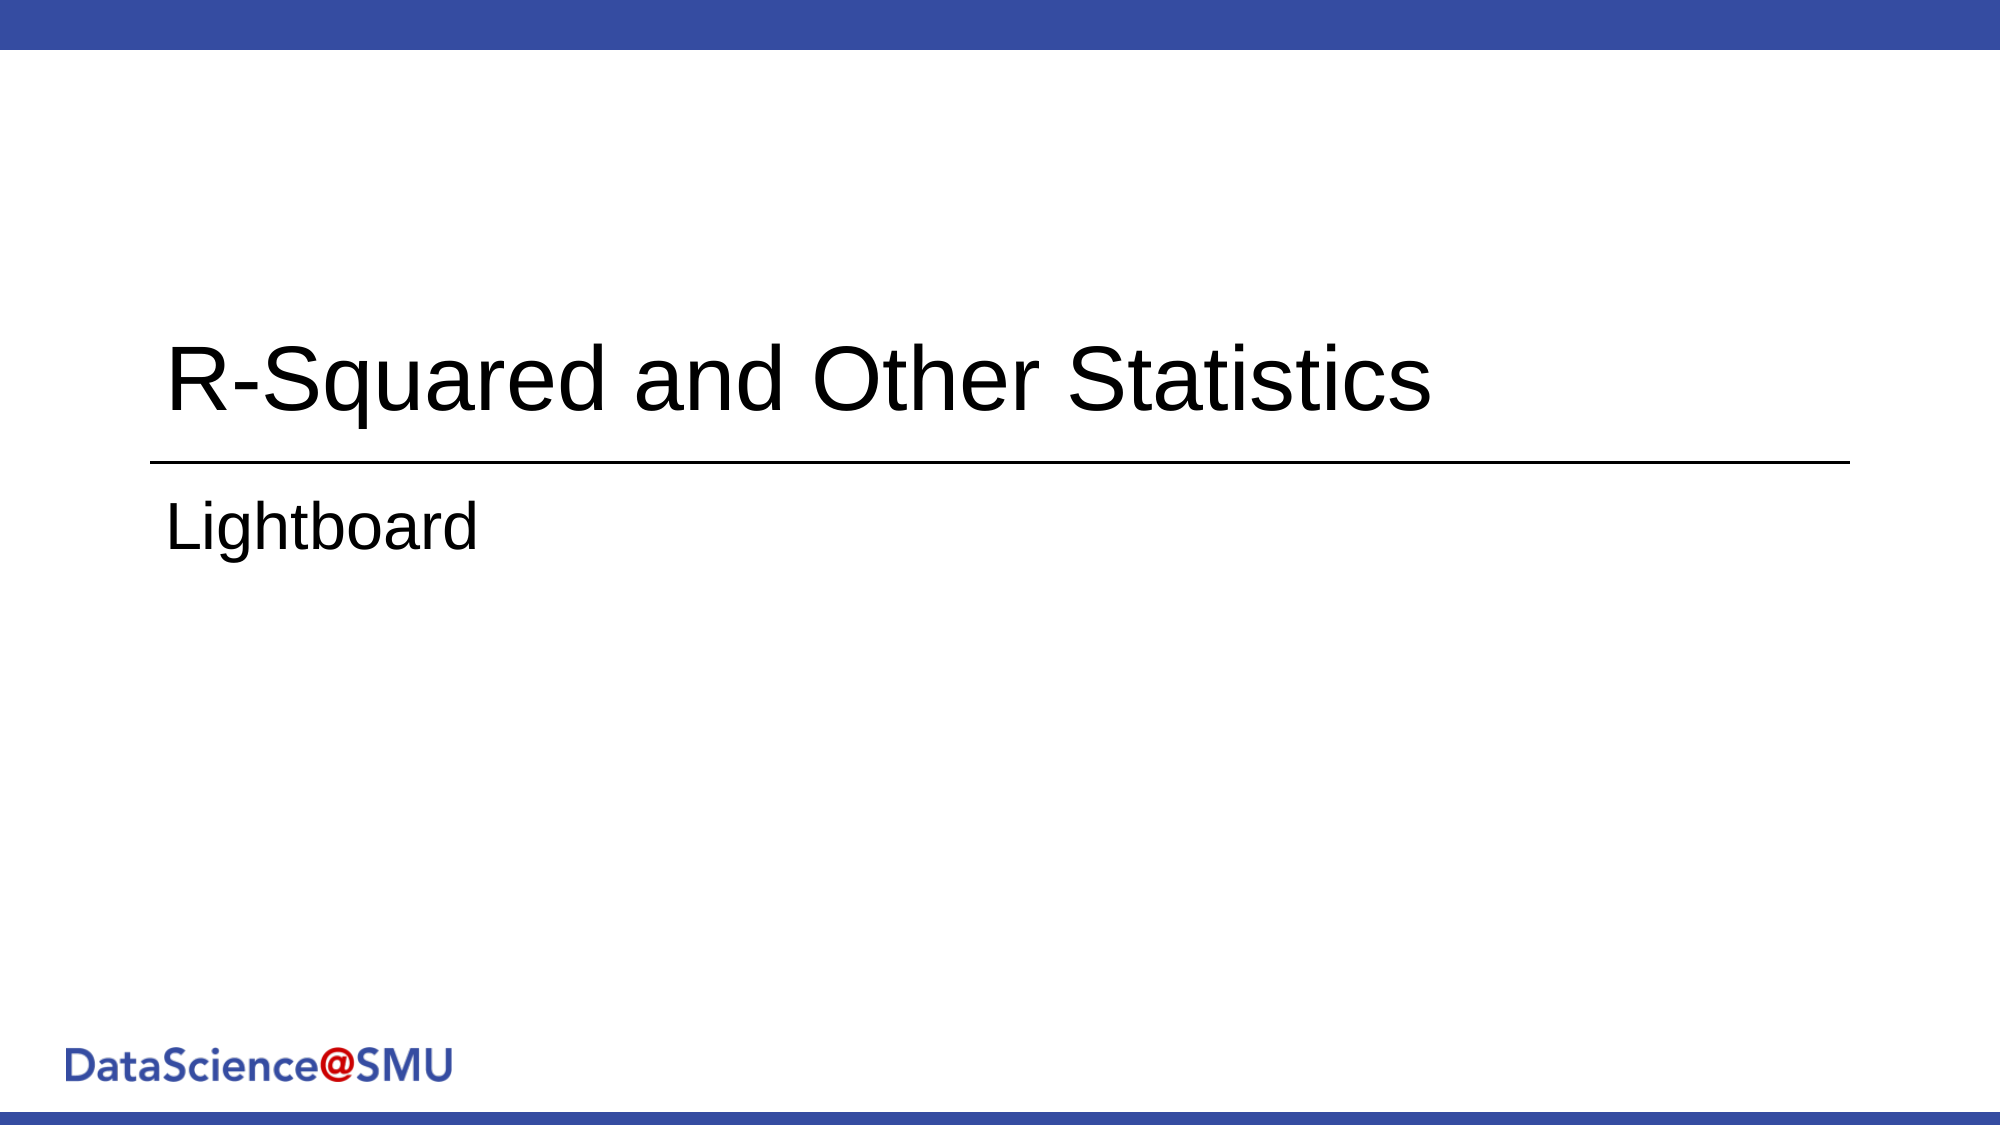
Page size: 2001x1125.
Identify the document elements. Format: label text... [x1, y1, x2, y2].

subtitle Lightboard [150, 474, 1850, 763]
title R-Squared and Other Statistics [150, 299, 1850, 448]
picture [66, 1047, 452, 1082]
